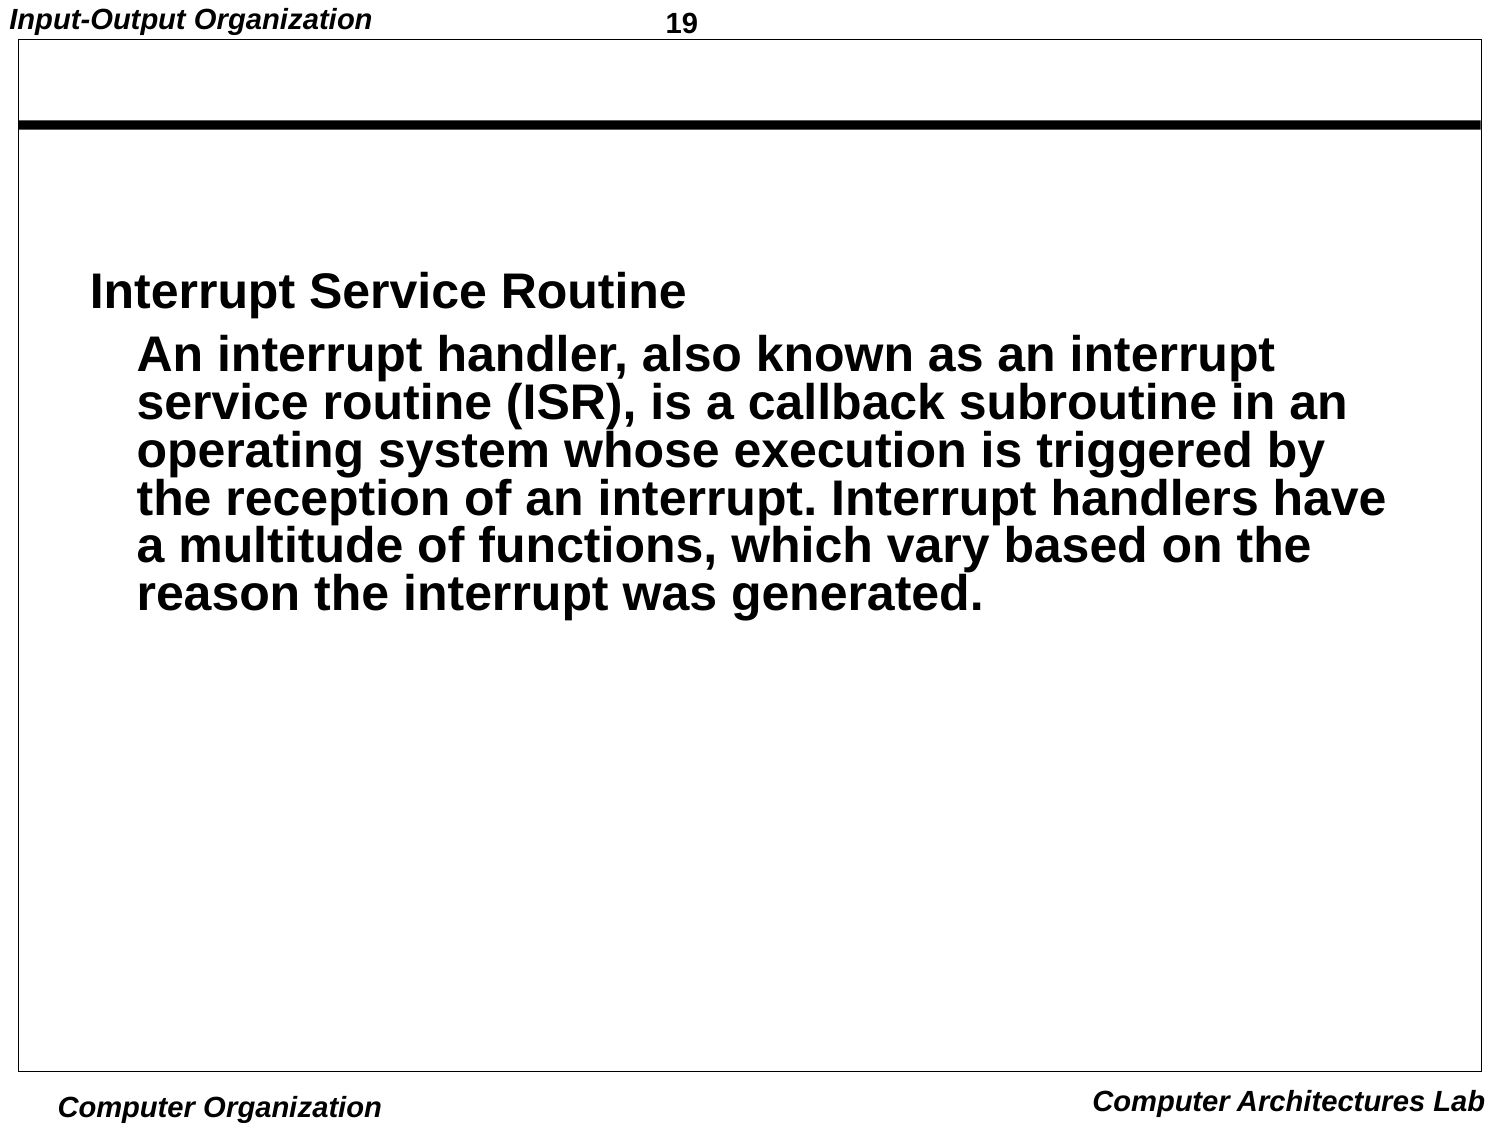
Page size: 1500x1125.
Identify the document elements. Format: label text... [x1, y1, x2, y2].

list Interrupt Service Routine An interrupt handler, also known as an interrupt service routine (ISR), is a callback subroutine in an operating system whose execution is triggered by the reception of an interrupt. Interrupt handlers have a multitude of functions, which vary based on the reason the interrupt was generated. [75, 262, 1425, 1005]
